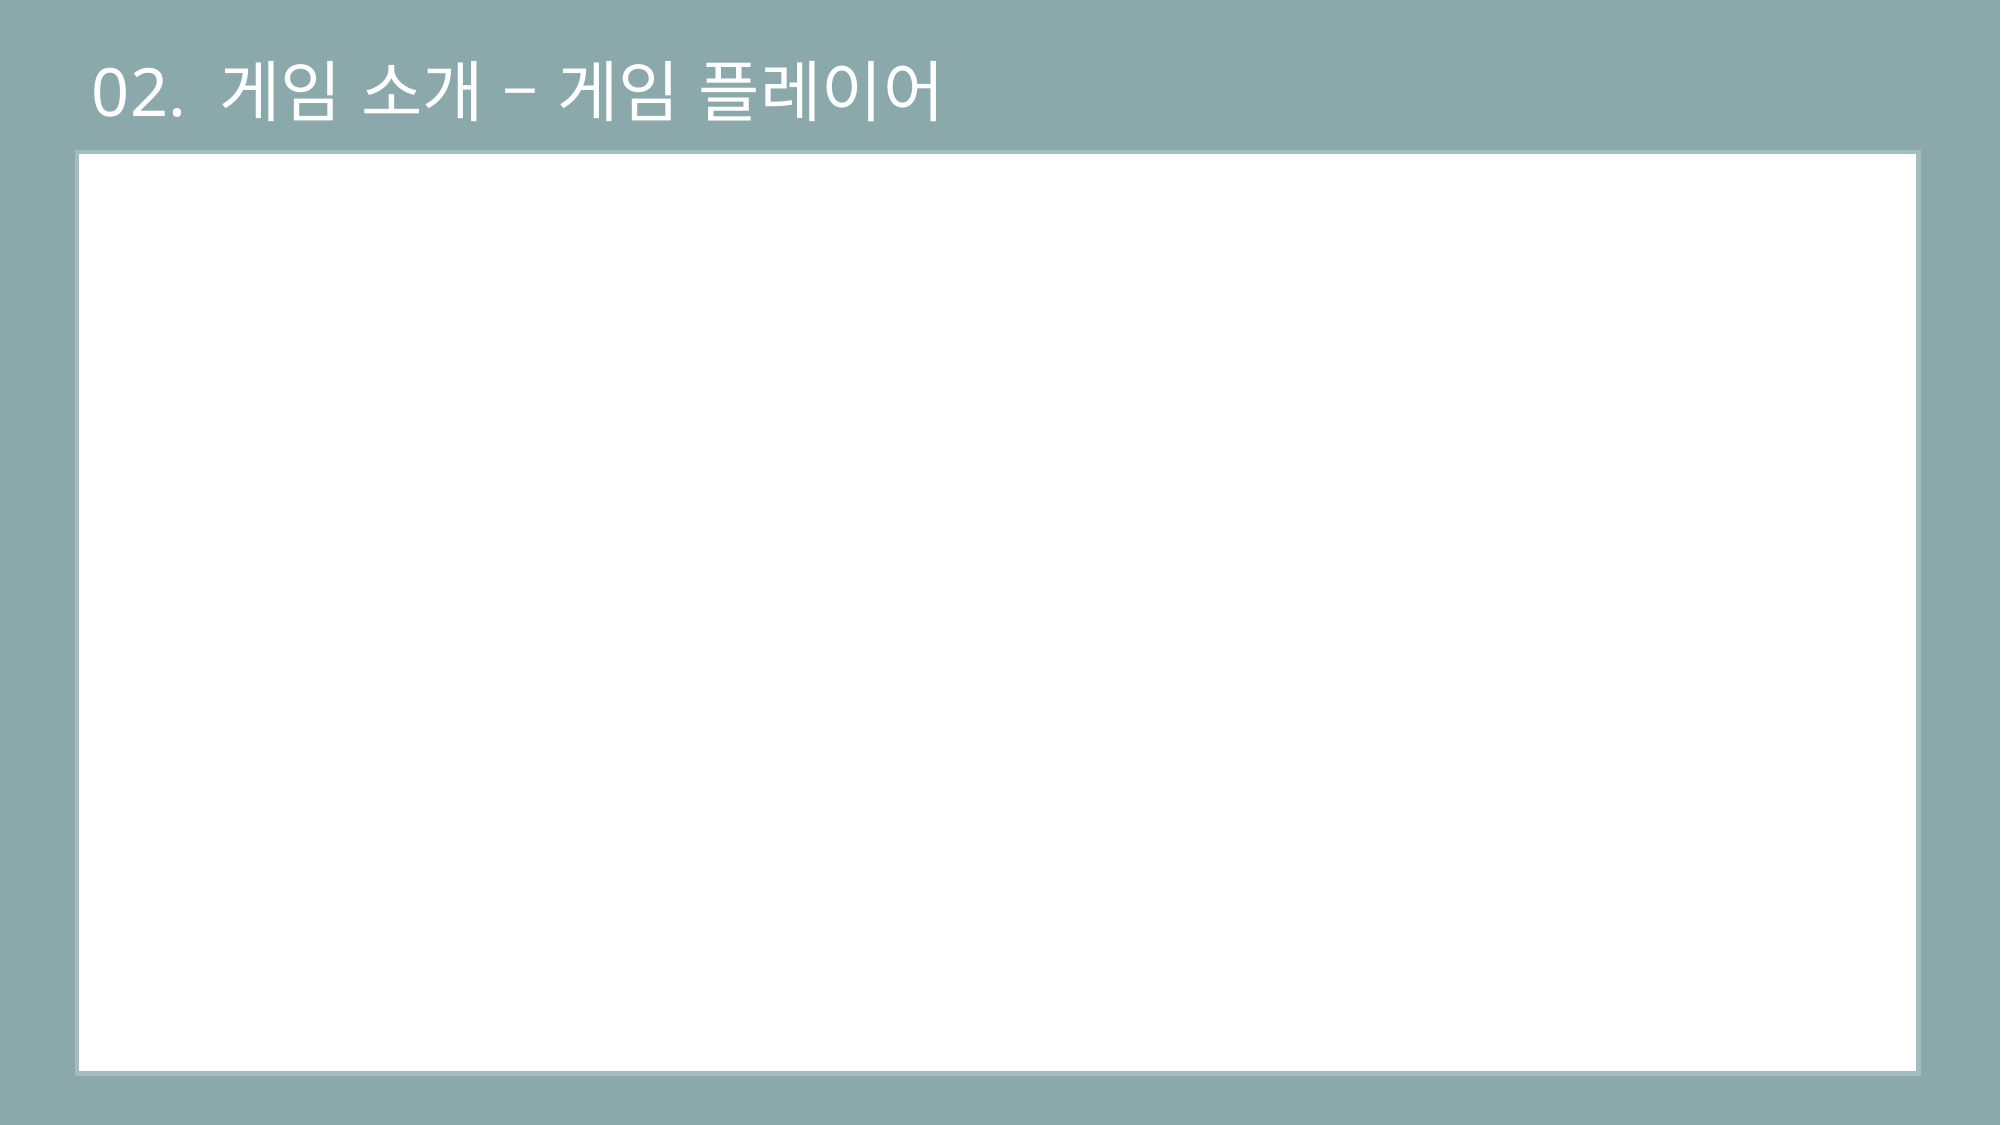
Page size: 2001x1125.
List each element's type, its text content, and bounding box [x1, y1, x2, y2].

text_box [76, 151, 1920, 1074]
text_box 02. 게임 소개 – 게임 플레이어 [77, 42, 1175, 138]
